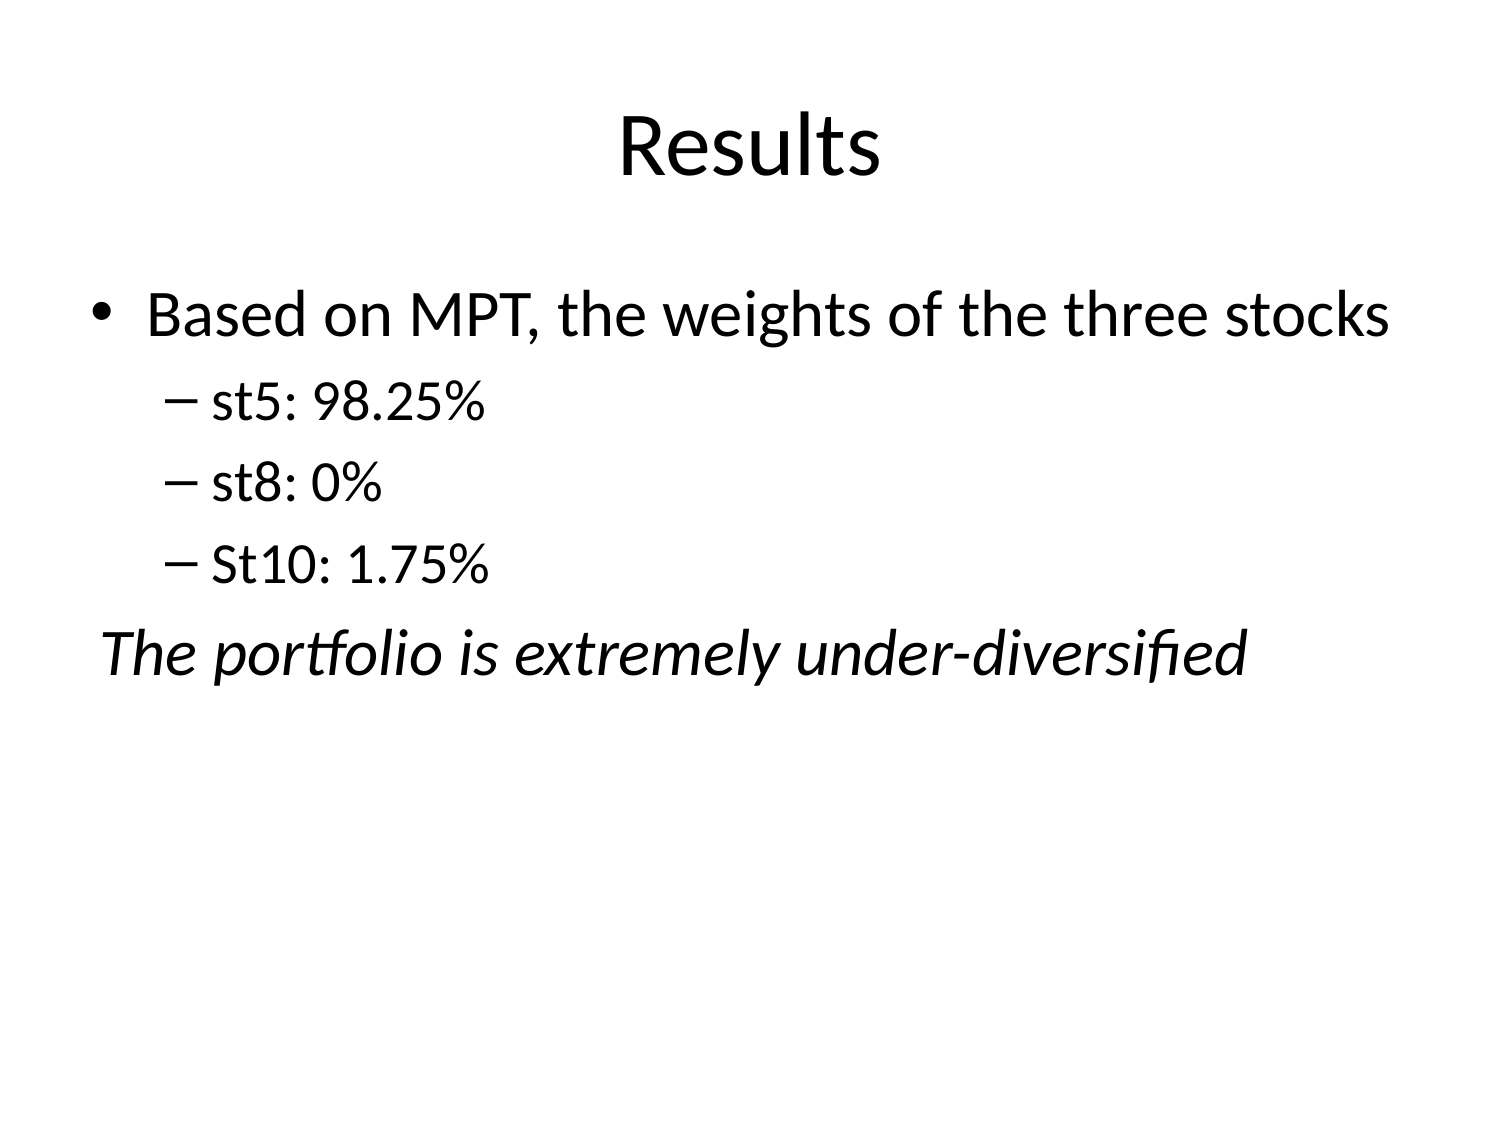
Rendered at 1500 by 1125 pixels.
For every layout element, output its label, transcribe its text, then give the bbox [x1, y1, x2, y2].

list Based on MPT, the weights of the three stocks st5: 98.25% st8: 0% St10: 1.75% The portfolio is extremely under-diversified [75, 262, 1425, 1005]
title Results [75, 45, 1425, 233]
